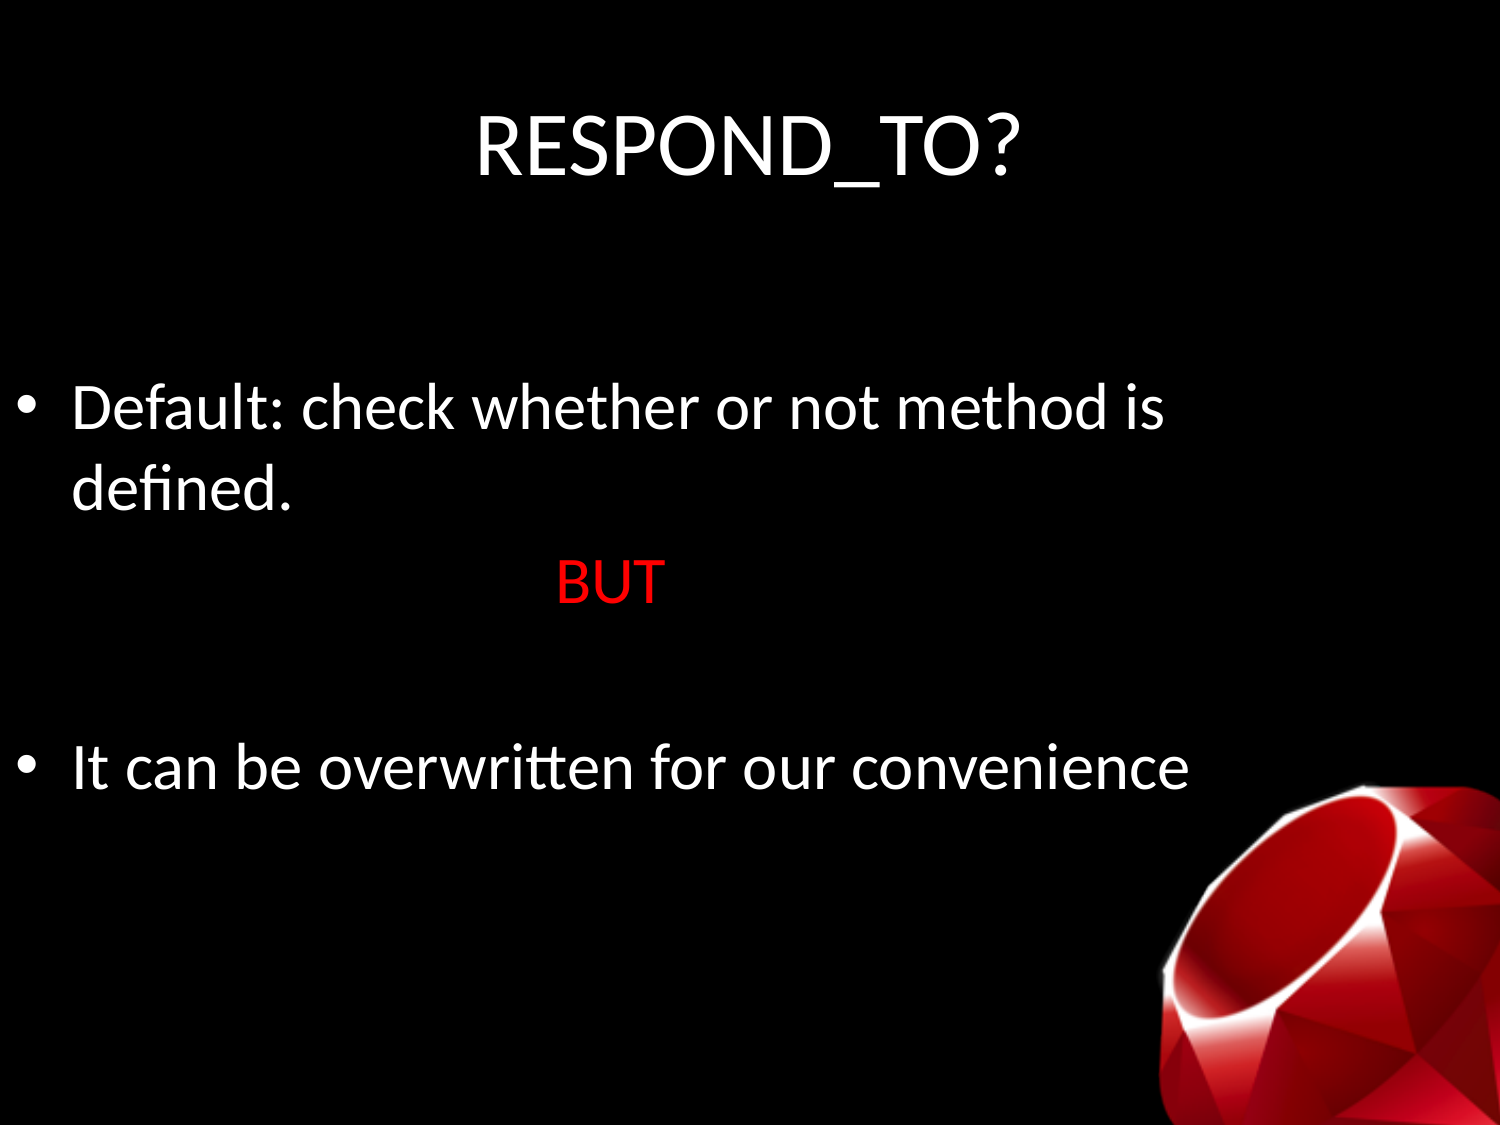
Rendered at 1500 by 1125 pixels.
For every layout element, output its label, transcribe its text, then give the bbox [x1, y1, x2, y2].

title RESPOND_TO? [75, 45, 1425, 233]
list Default: check whether or not method is defined. BUT It can be overwritten for our convenience [0, 262, 1350, 1005]
picture [1153, 778, 1500, 1125]
